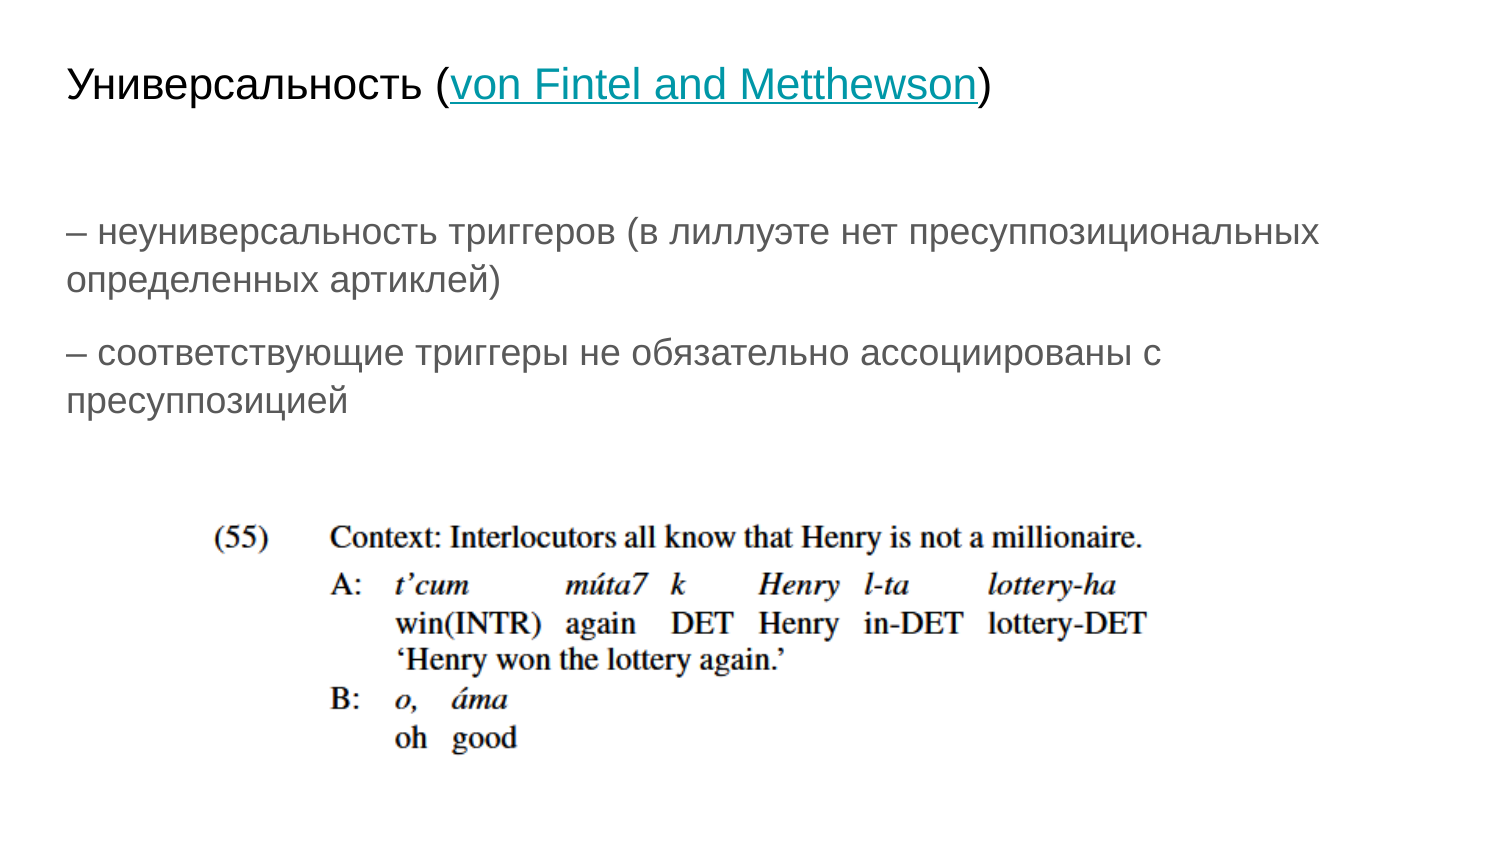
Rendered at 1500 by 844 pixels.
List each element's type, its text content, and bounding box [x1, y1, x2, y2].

title Универсальность (von Fintel and Metthewson) [51, 44, 1449, 124]
picture [208, 503, 1186, 764]
list – неуниверсальность триггеров (в лиллуэте нет пресуппозициональных определенных артиклей) – соответствующие триггеры не обязательно ассоциированы с пресуппозицией [51, 189, 1449, 750]
